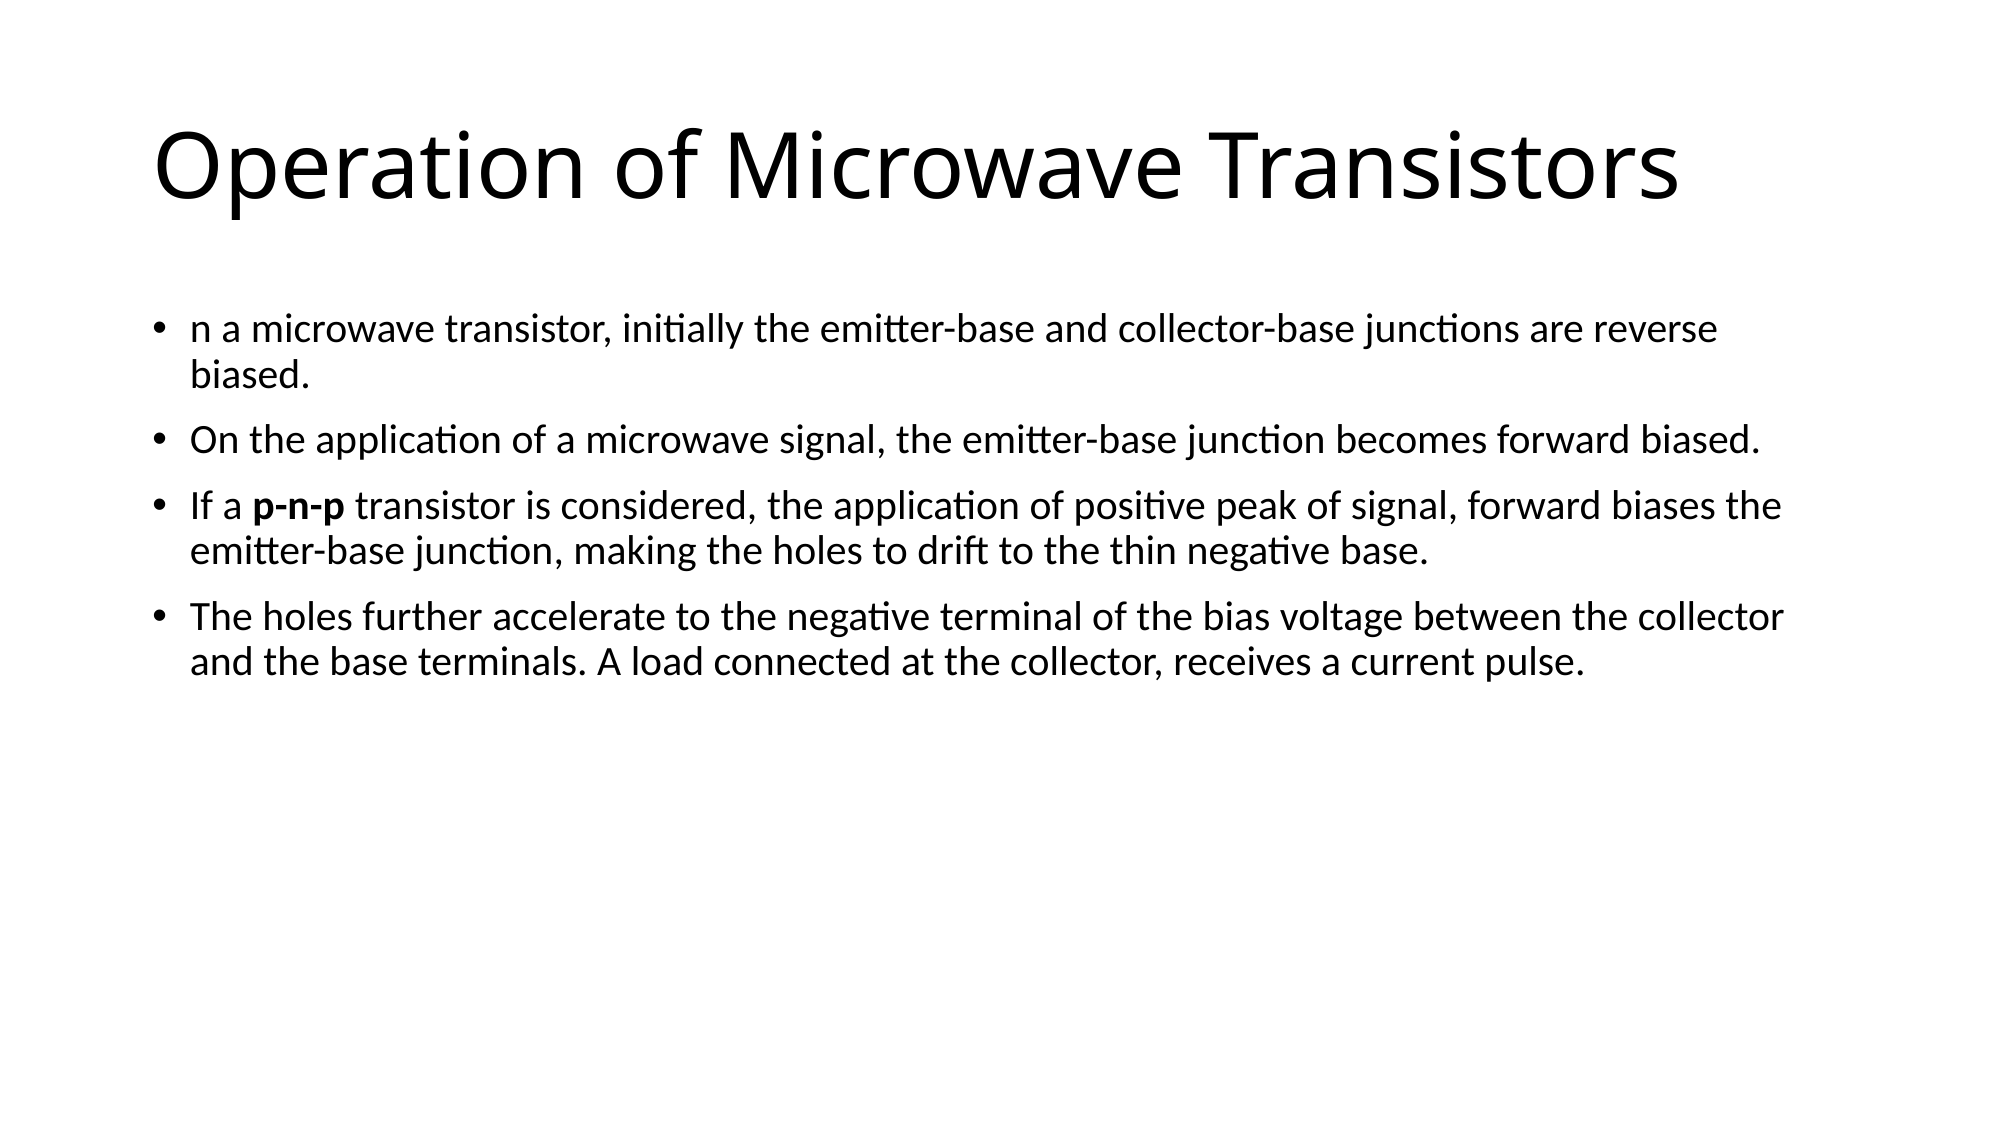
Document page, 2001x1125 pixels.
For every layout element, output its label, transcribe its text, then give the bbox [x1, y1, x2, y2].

list n a microwave transistor, initially the emitter-base and collector-base junctions are reverse biased. On the application of a microwave signal, the emitter-base junction becomes forward biased. If a p-n-p transistor is considered, the application of positive peak of signal, forward biases the emitter-base junction, making the holes to drift to the thin negative base. The holes further accelerate to the negative terminal of the bias voltage between the collector and the base terminals. A load connected at the collector, receives a current pulse. [137, 299, 1863, 1014]
title Operation of Microwave Transistors [137, 59, 1863, 278]
